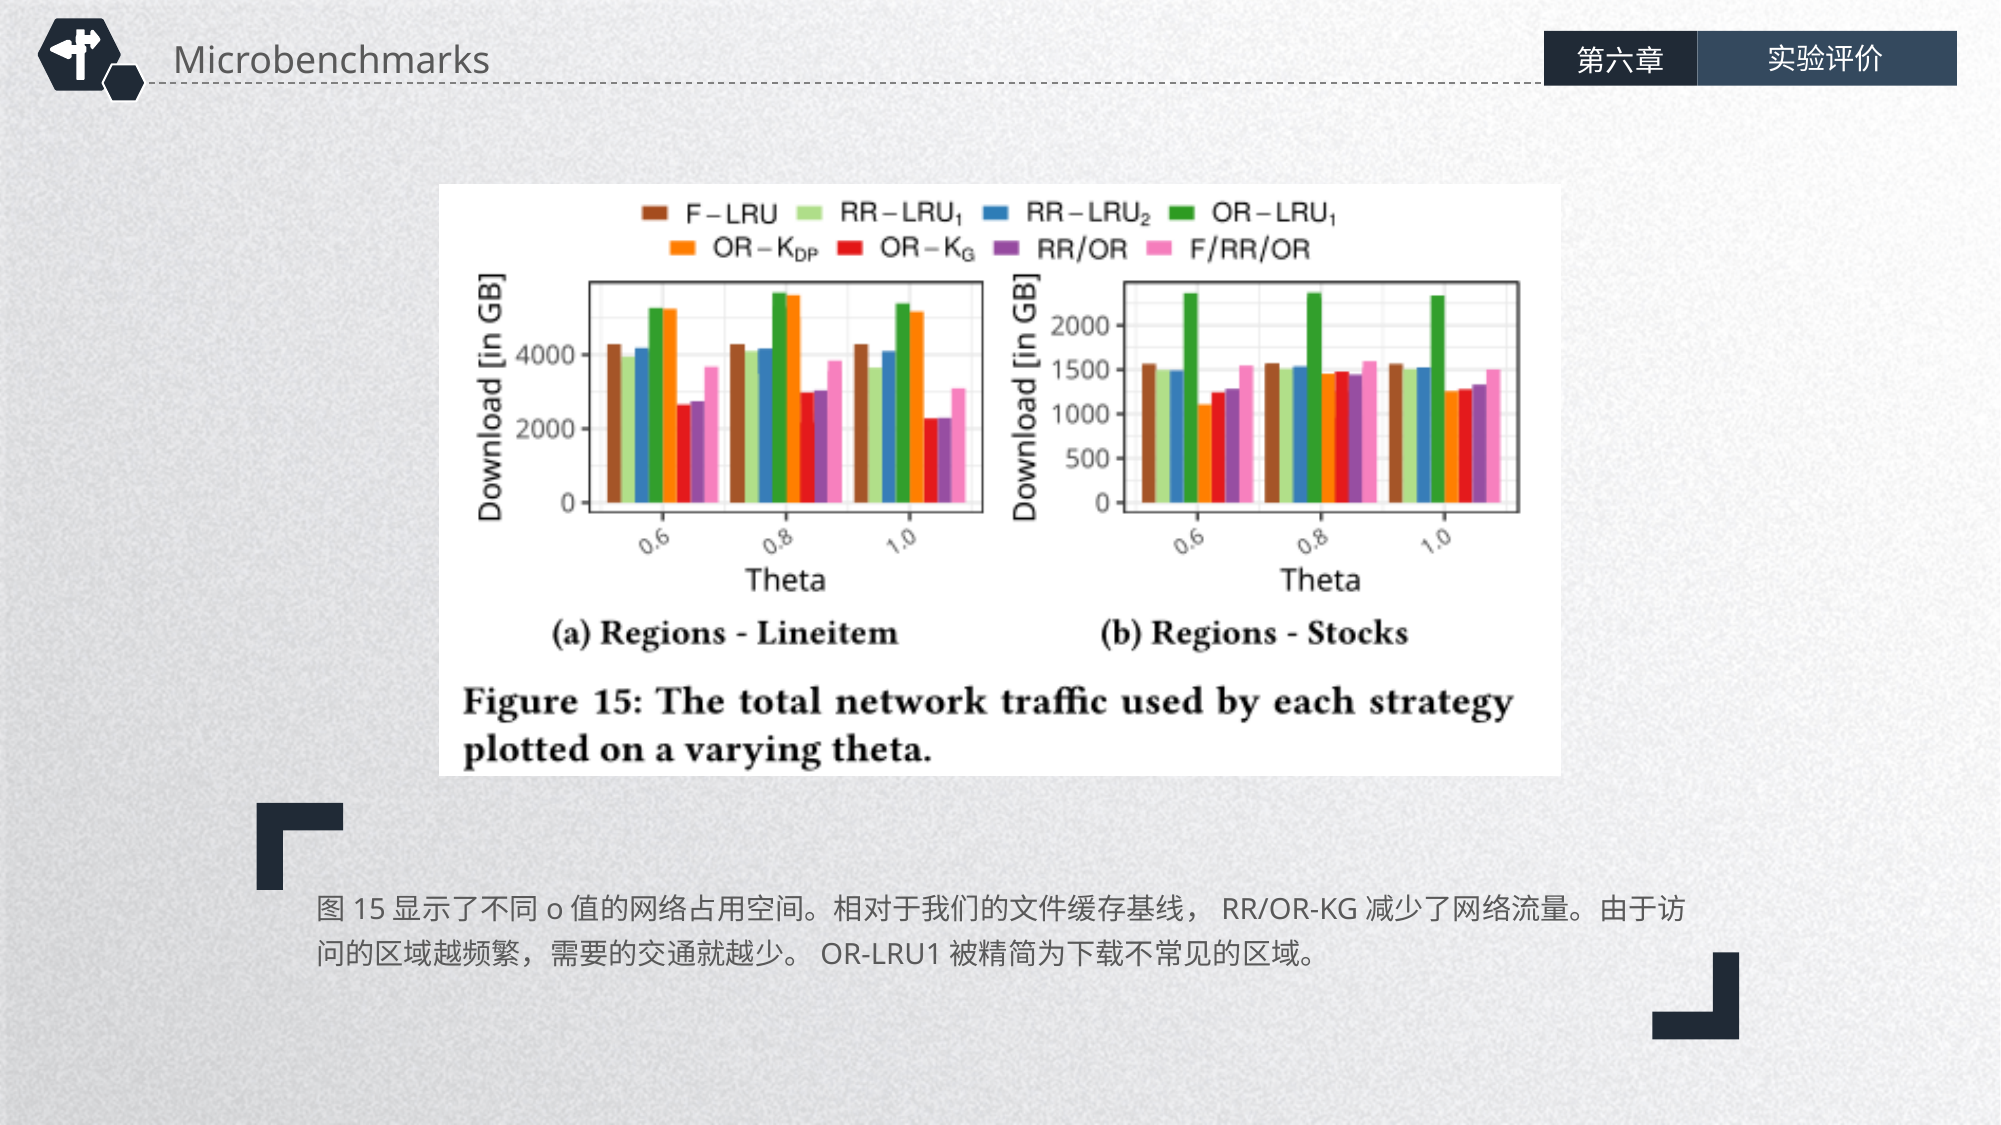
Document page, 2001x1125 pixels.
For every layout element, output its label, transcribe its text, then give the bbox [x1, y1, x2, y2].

text_box [100, 62, 148, 104]
text_box [256, 802, 344, 890]
text_box 第六章 [1544, 36, 1698, 83]
picture [0, 0, 2001, 1125]
text_box [1542, 29, 1695, 82]
text_box 图15显示了不同o值的网络占用空间。相对于我们的文件缓存基线，RR/OR-KG减少了网络流量。由于访问的区域越频繁，需要的交通就越少。OR-LRU1被精简为下载不常见的区域。 [301, 872, 1704, 978]
text_box [1652, 952, 1740, 1040]
text_box [49, 29, 101, 80]
text_box Microbenchmarks [161, 30, 635, 82]
text_box [1695, 29, 1959, 88]
text_box [1544, 83, 1695, 88]
text_box 实验评价 [1695, 34, 1956, 82]
text_box [37, 18, 121, 91]
